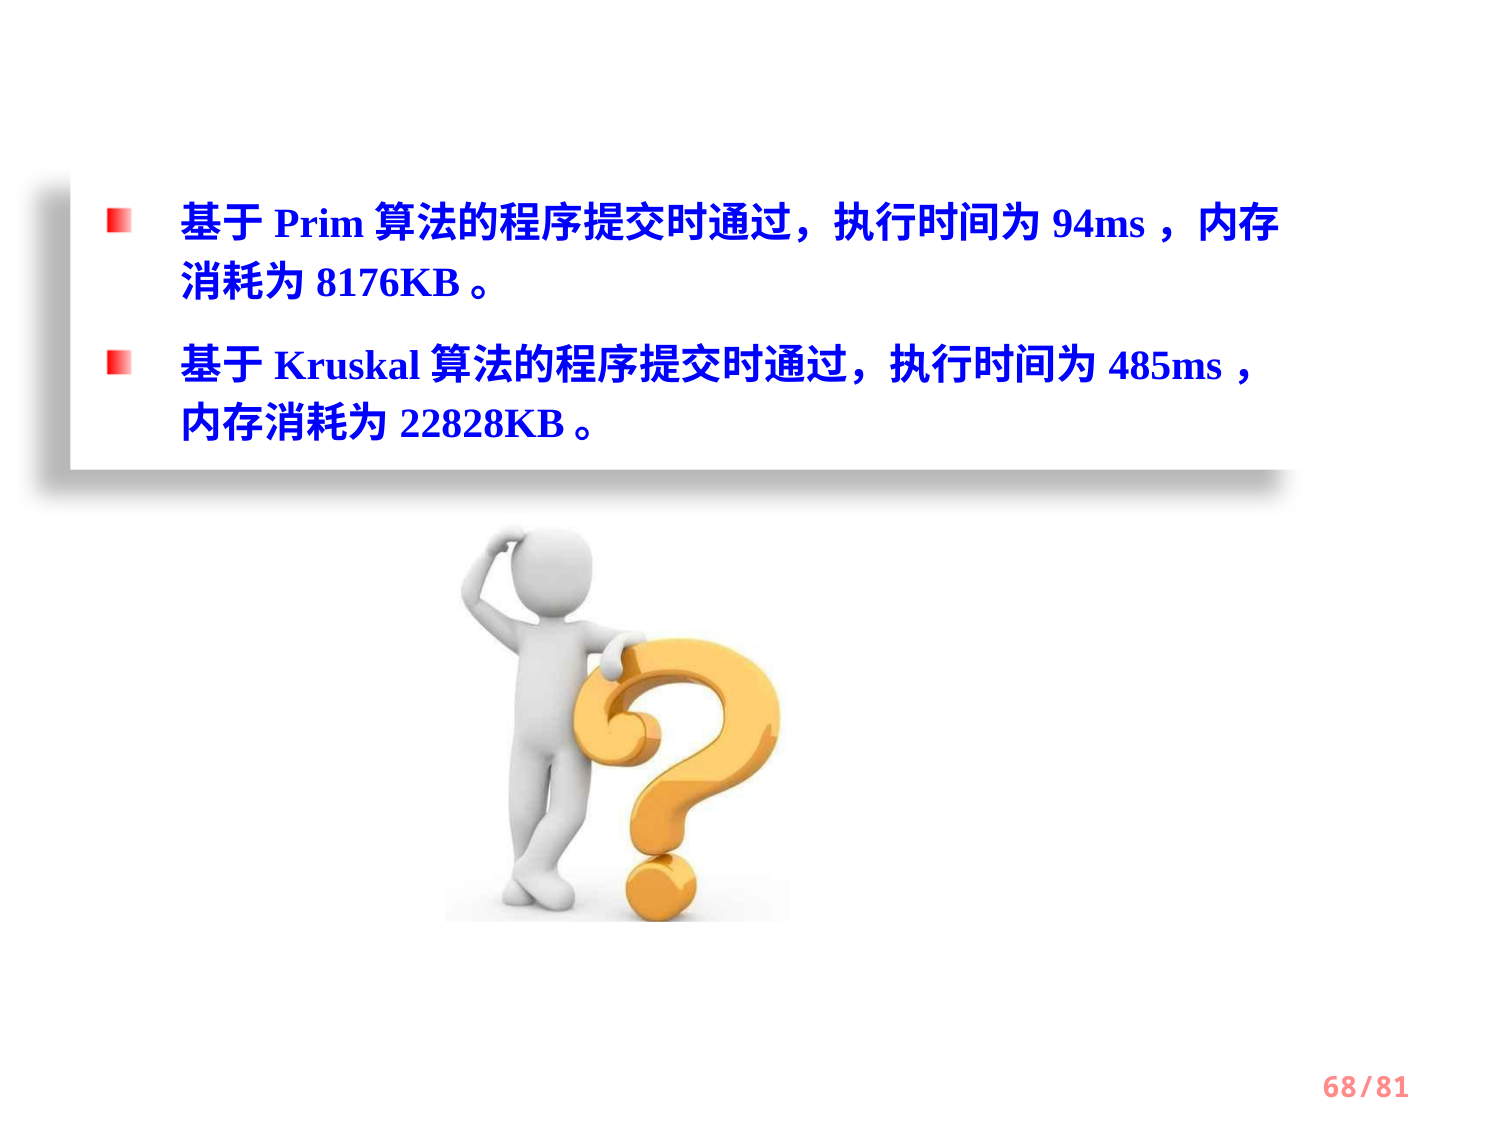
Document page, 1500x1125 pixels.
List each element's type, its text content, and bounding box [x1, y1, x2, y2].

picture [105, 348, 135, 378]
text_box 基于Prim算法的程序提交时通过，执行时间为94ms，内存消耗为8176KB。 基于Kruskal算法的程序提交时通过，执行时间为485ms，内存消耗为22828KB。 [68, 162, 1315, 472]
picture [105, 206, 135, 236]
slide_number 68/81 [1074, 1057, 1425, 1118]
picture [445, 515, 790, 929]
